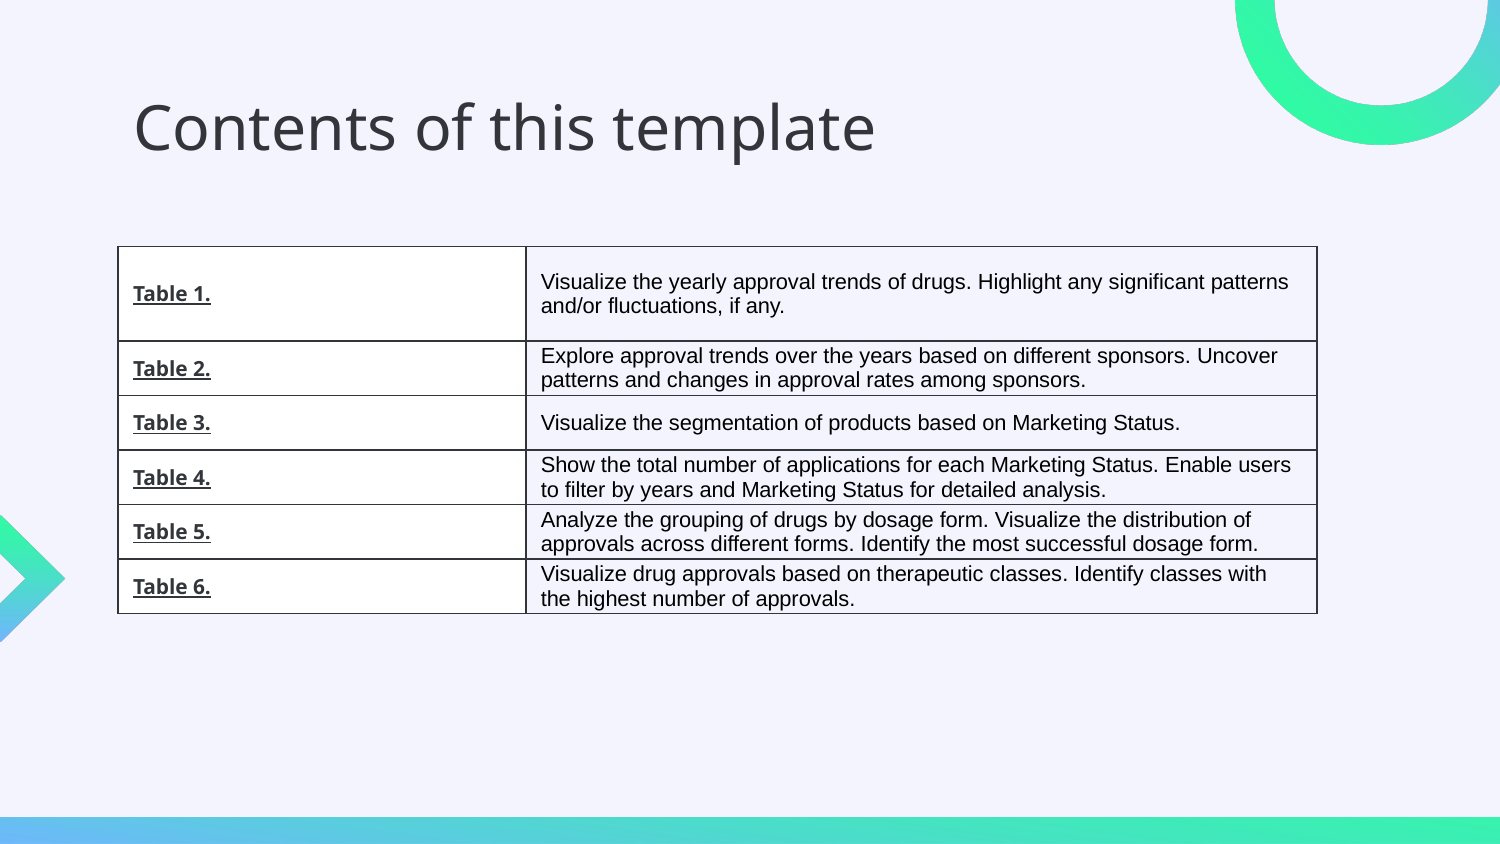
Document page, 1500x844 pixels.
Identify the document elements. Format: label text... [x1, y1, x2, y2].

table_header Visualize the yearly approval trends of drugs. Highlight any significant patterns and/or fluctuations, if any. [527, 247, 1316, 340]
table_cell Table 6. [119, 560, 525, 613]
table_cell Table 4. [119, 451, 525, 504]
table_cell Explore approval trends over the years based on different sponsors. Uncover patterns and changes in approval rates among sponsors. [527, 342, 1316, 395]
table_cell Analyze the grouping of drugs by dosage form. Visualize the distribution of approvals across different forms. Identify the most successful dosage form. [527, 505, 1316, 558]
title Contents of this template [118, 72, 1207, 167]
table_header Table 1. [119, 247, 525, 340]
table_cell Table 5. [119, 505, 525, 558]
table_cell Show the total number of applications for each Marketing Status. Enable users to filter by years and Marketing Status for detailed analysis. [527, 451, 1316, 504]
table_cell Table 2. [119, 342, 525, 395]
table_cell Table 3. [119, 396, 525, 449]
picture [0, 817, 1500, 844]
table_cell Visualize drug approvals based on therapeutic classes. Identify classes with the highest number of approvals. [527, 560, 1316, 613]
picture [1212, 0, 1500, 168]
picture [0, 511, 72, 646]
table_cell Visualize the segmentation of products based on Marketing Status. [527, 396, 1316, 449]
